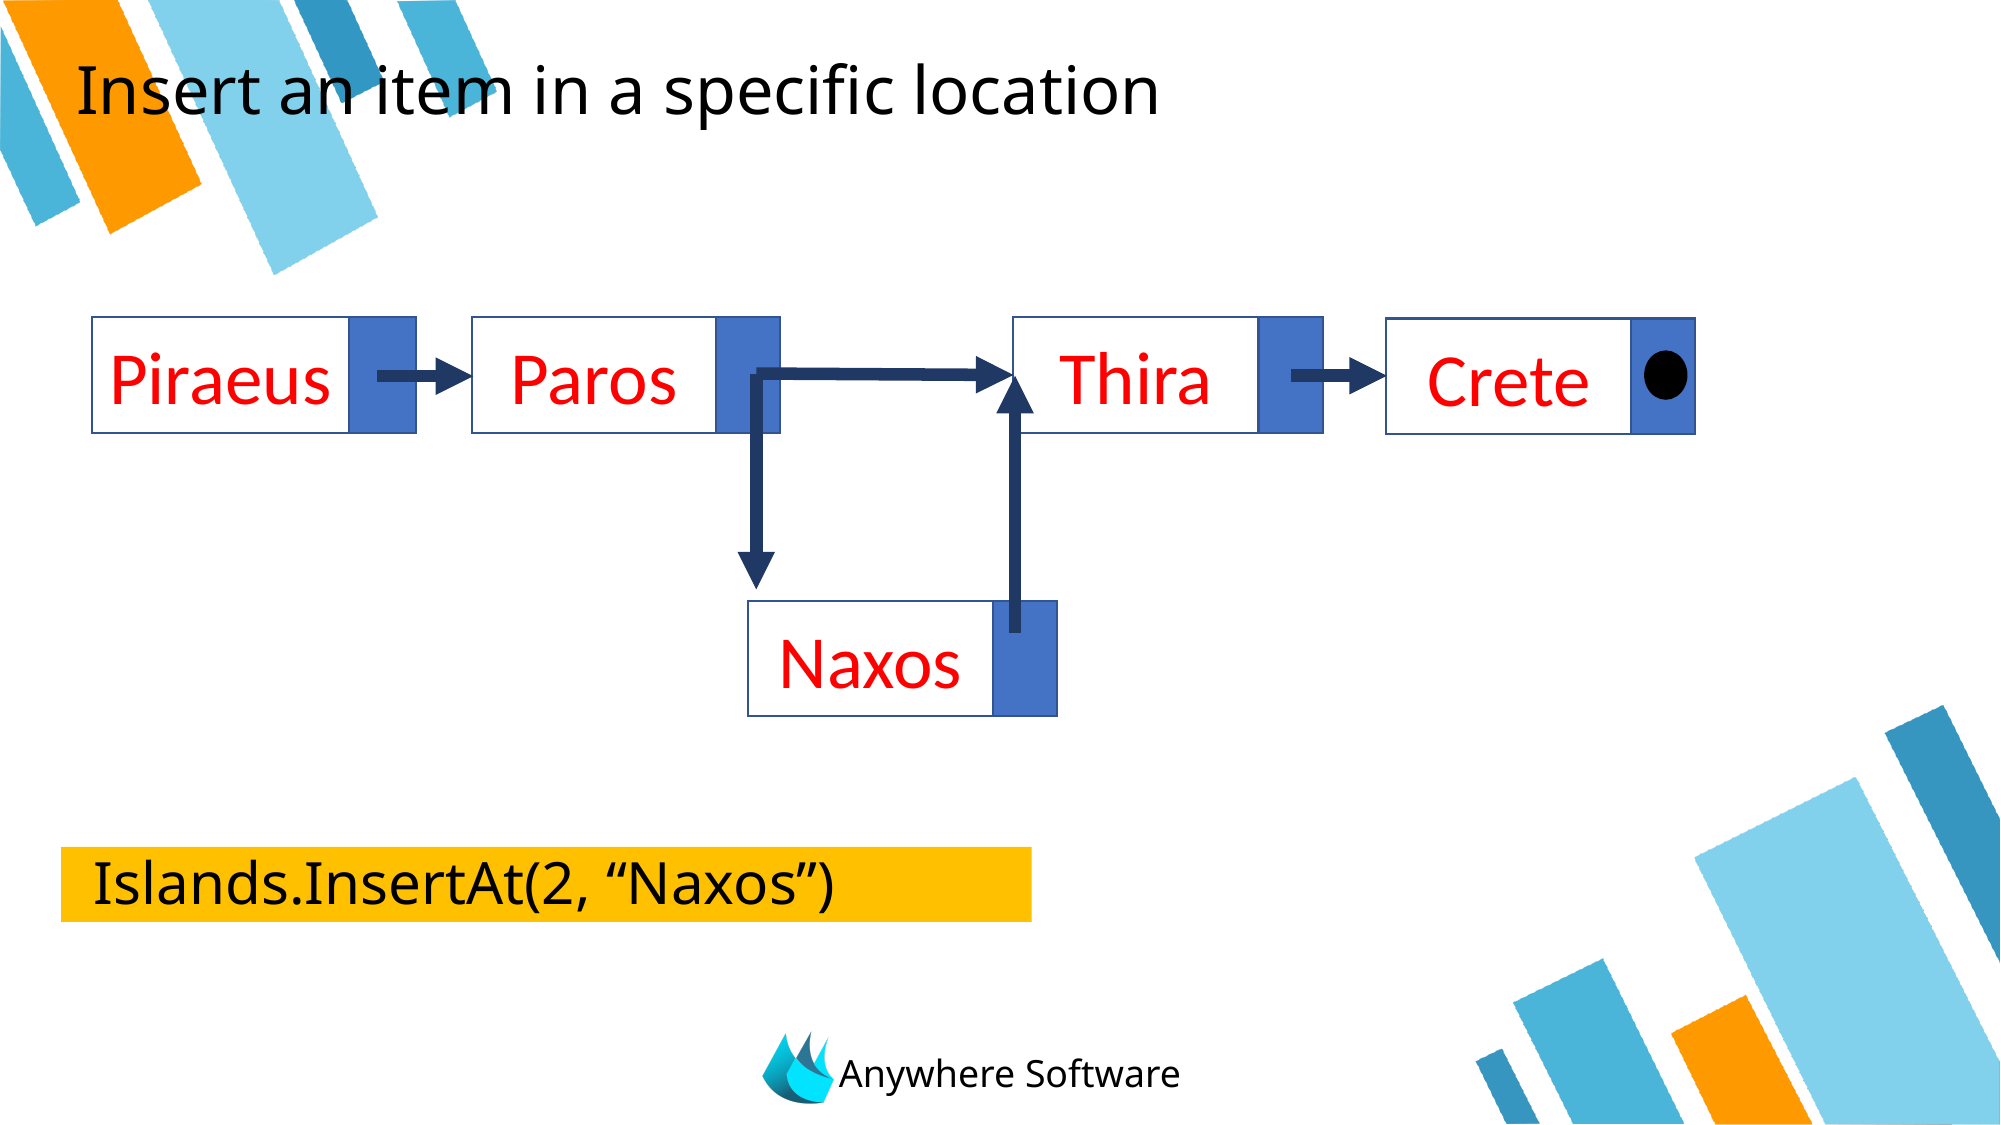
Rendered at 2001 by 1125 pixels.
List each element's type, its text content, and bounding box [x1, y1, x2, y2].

title Insert an item in a specific location [61, 22, 1863, 165]
text_box [979, 846, 1033, 923]
picture [0, 0, 2000, 1125]
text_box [1386, 318, 1696, 434]
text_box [91, 317, 417, 433]
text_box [747, 600, 1058, 717]
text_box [1013, 317, 1323, 433]
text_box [472, 317, 780, 433]
text_box Islands.InsertAt(2, “Naxos”) [79, 838, 979, 924]
text_box [60, 846, 79, 923]
